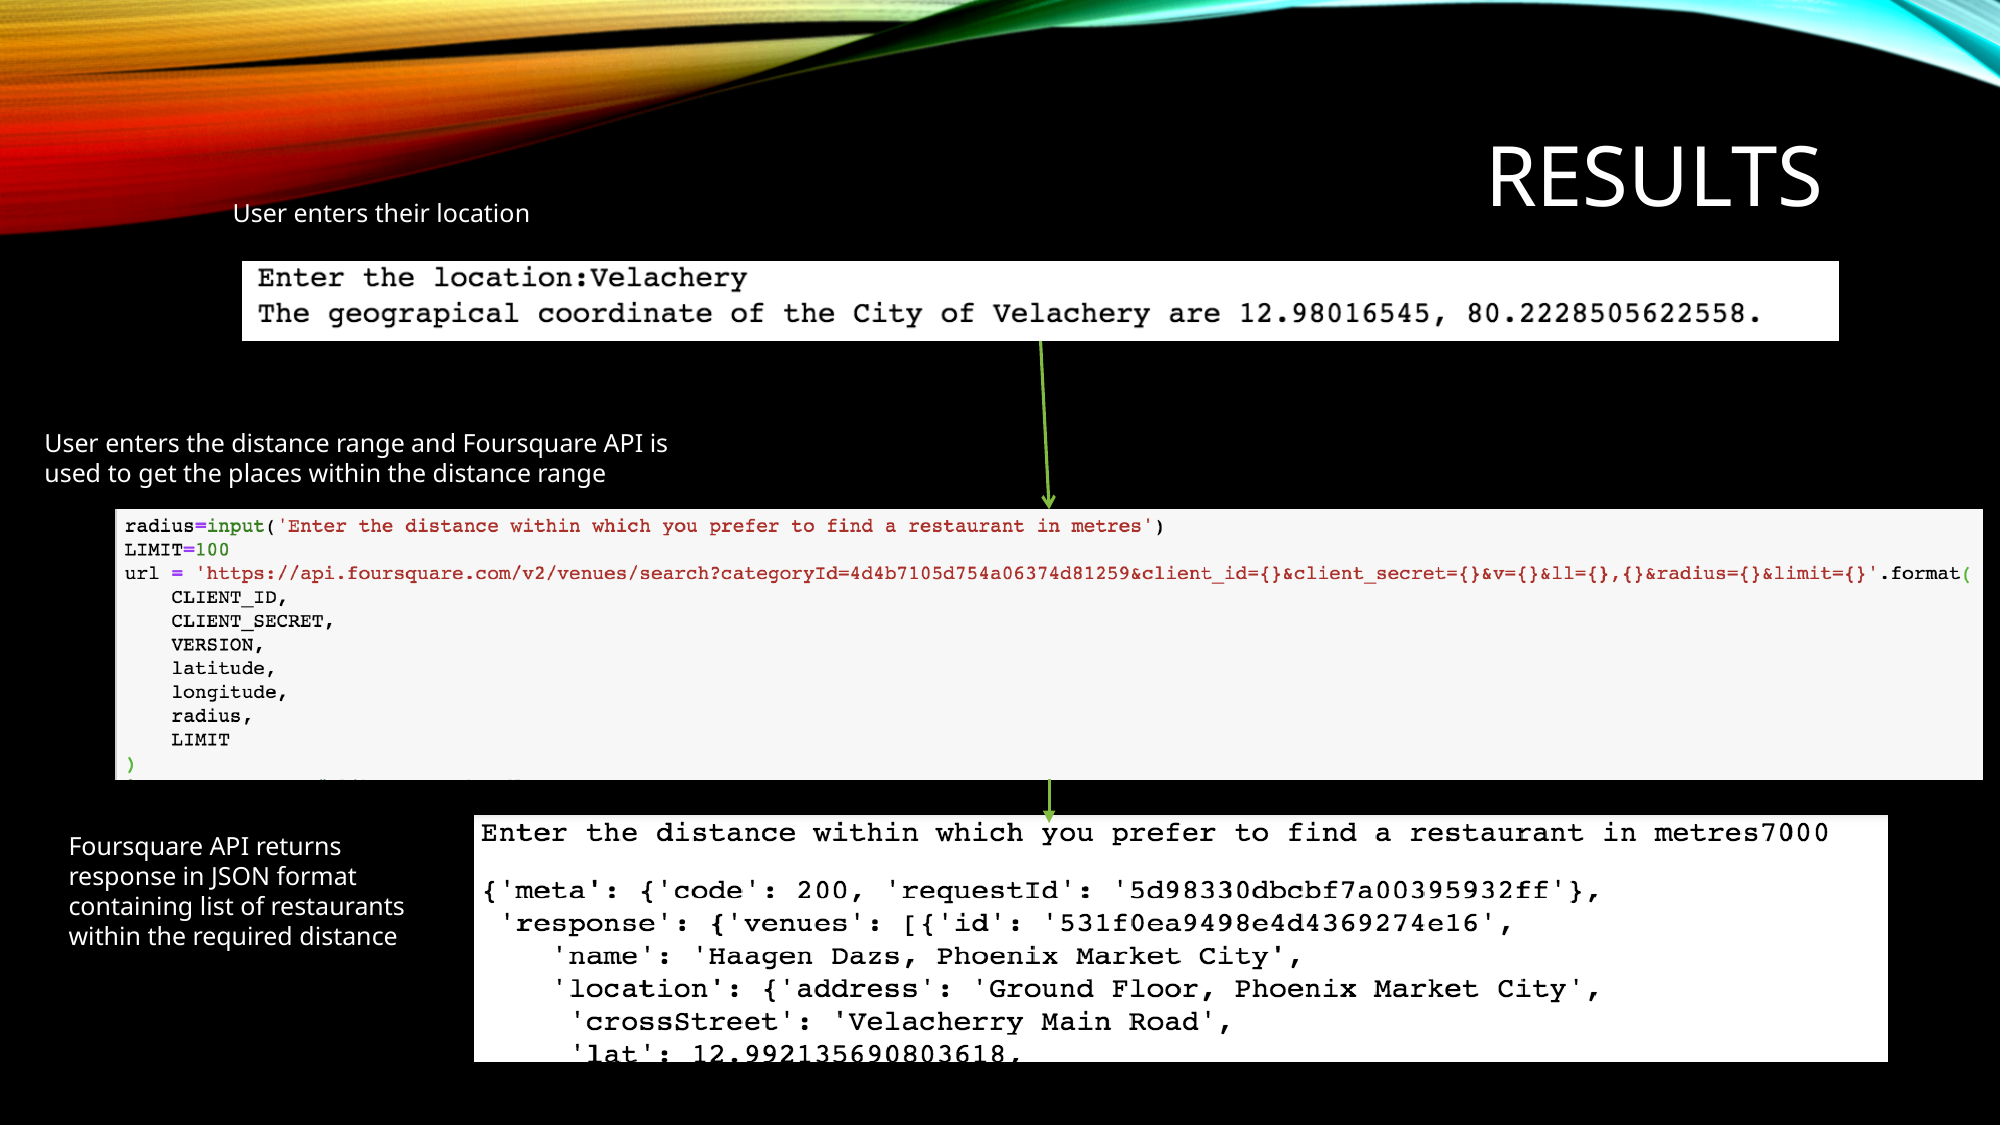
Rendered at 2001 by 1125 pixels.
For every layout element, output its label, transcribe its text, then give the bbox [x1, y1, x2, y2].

picture [0, 0, 2000, 237]
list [242, 261, 1839, 342]
title Results [474, 125, 1839, 234]
picture [115, 508, 1983, 780]
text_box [1040, 340, 1050, 510]
text_box Foursquare API returns response in JSON format containing list of restaurants within the required distance [53, 823, 455, 958]
text_box User enters the distance range and Foursquare API is used to get the places within the distance range [29, 419, 704, 495]
text_box User enters their location [217, 190, 549, 236]
picture [474, 814, 1888, 1063]
